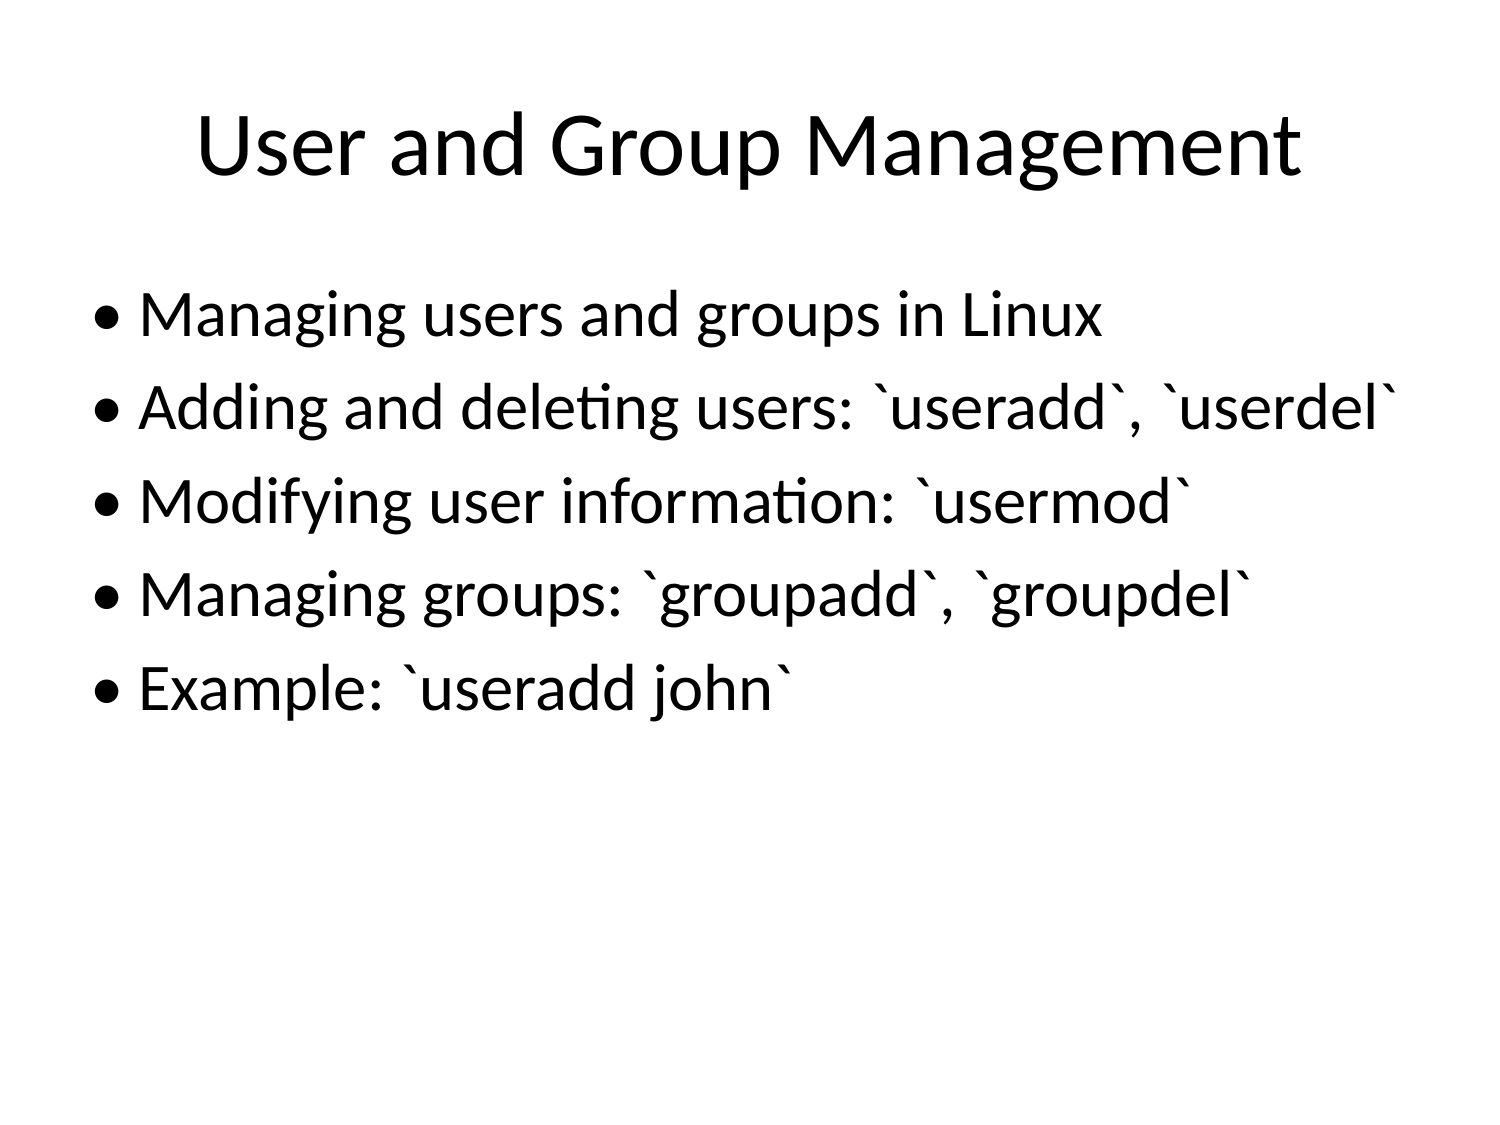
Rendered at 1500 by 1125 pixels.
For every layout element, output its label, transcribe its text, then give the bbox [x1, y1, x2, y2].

title User and Group Management [75, 45, 1425, 233]
list • Managing users and groups in Linux • Adding and deleting users: `useradd`, `userdel` • Modifying user information: `usermod` • Managing groups: `groupadd`, `groupdel` • Example: `useradd john` [75, 262, 1425, 1005]
